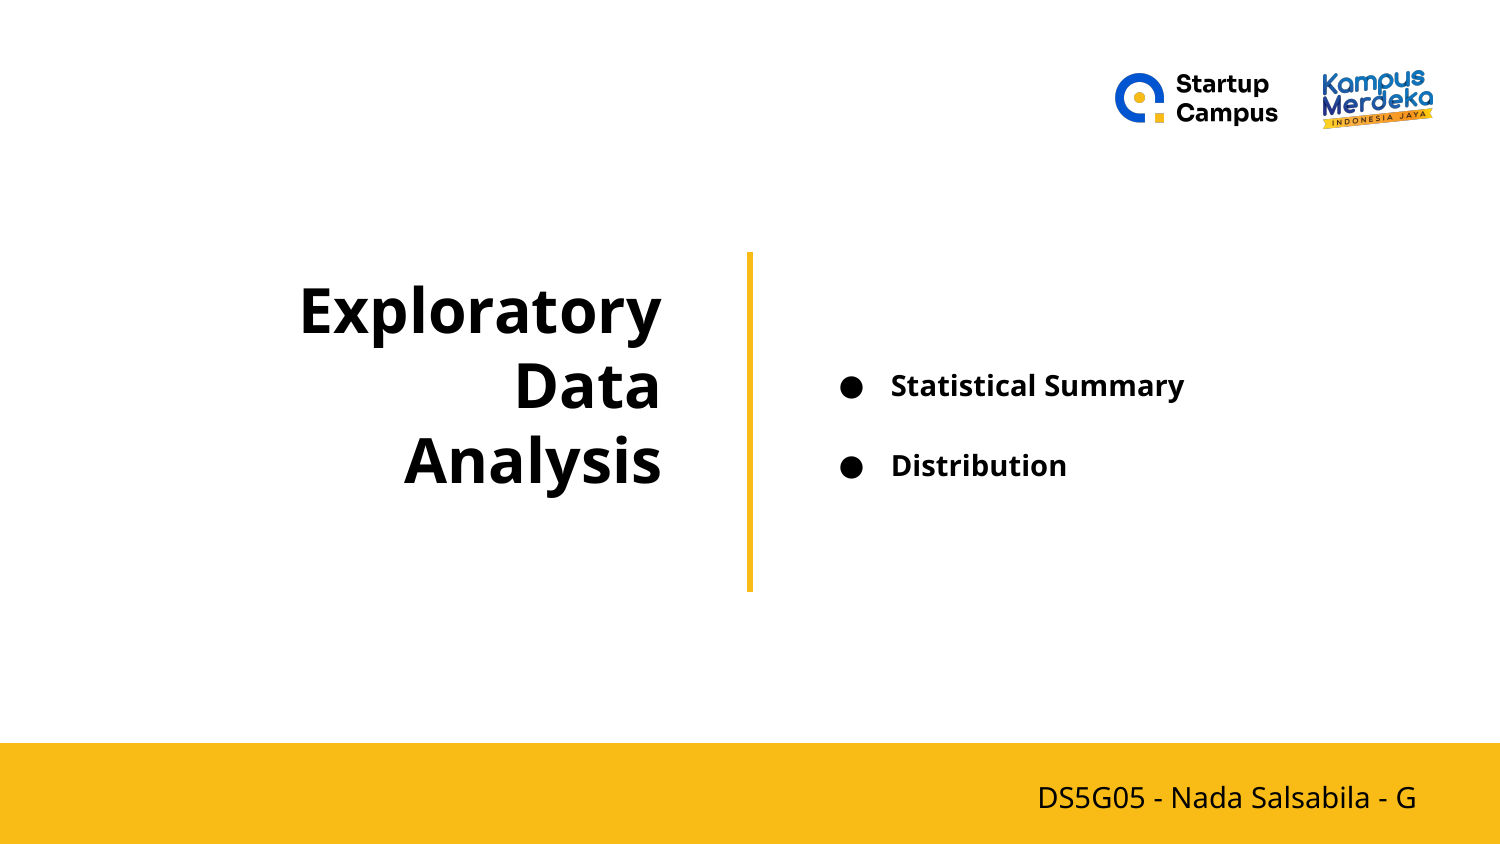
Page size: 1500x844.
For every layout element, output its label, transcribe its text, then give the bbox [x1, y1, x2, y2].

picture [1323, 70, 1433, 129]
title DS5G05 - Nada Salsabila - G [890, 808, 1433, 813]
title Statistical Summary Distribution [800, 284, 1256, 560]
title DS5G05 - Nada Salsabila - G [890, 773, 1433, 796]
picture [1114, 72, 1278, 127]
title Exploratory Data Analysis [247, 332, 678, 512]
